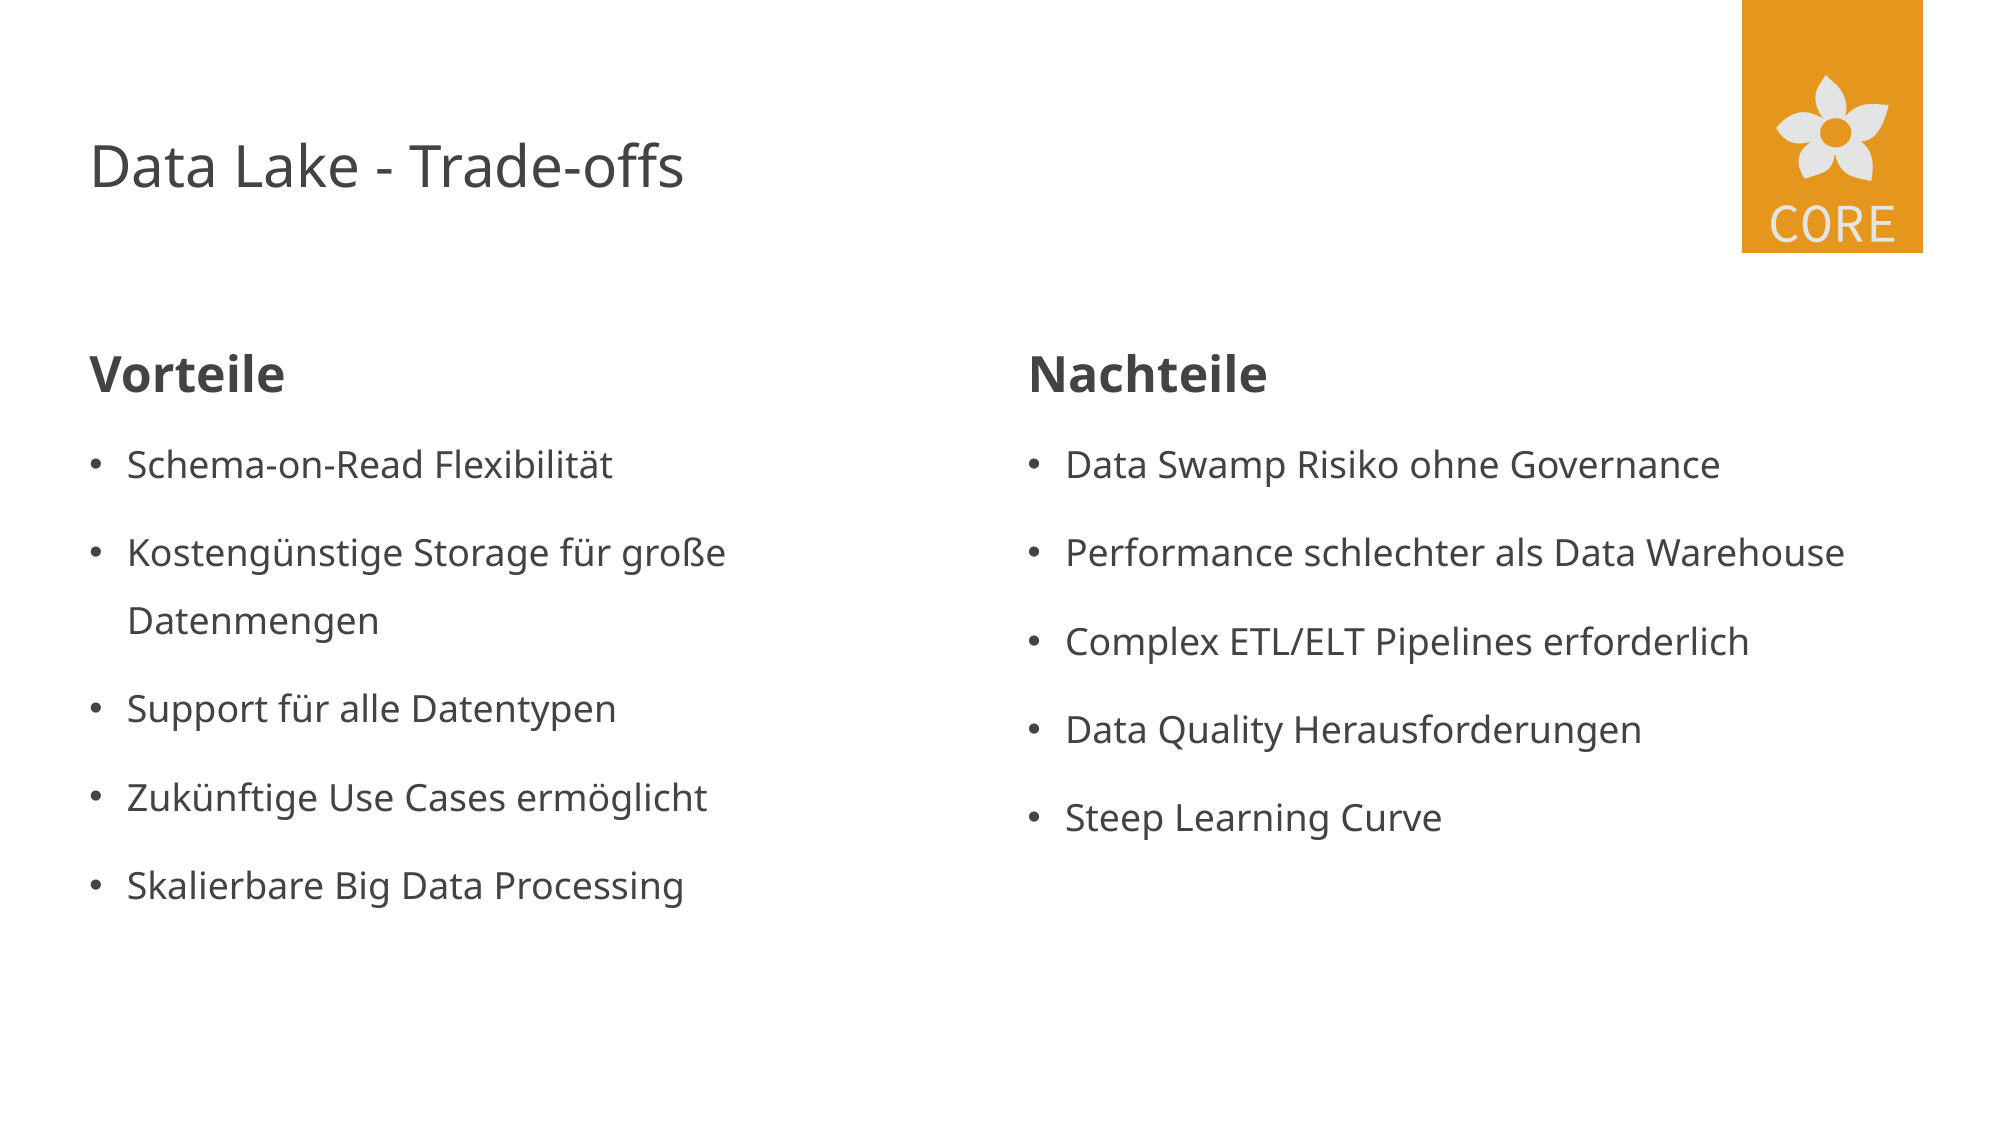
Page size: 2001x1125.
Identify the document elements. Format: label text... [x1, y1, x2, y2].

title Data Lake - Trade-offs [74, 59, 1734, 278]
list Nachteile [1012, 275, 1926, 410]
list Schema-on-Read Flexibilität Kostengünstige Storage für große Datenmengen Support für alle Datentypen Zukünftige Use Cases ermöglicht Skalierbare Big Data Processing [74, 410, 984, 1066]
picture [1742, 0, 1923, 253]
list Vorteile [74, 275, 984, 410]
list Data Swamp Risiko ohne Governance Performance schlechter als Data Warehouse Complex ETL/ELT Pipelines erforderlich Data Quality Herausforderungen Steep Learning Curve [1012, 410, 1926, 1066]
